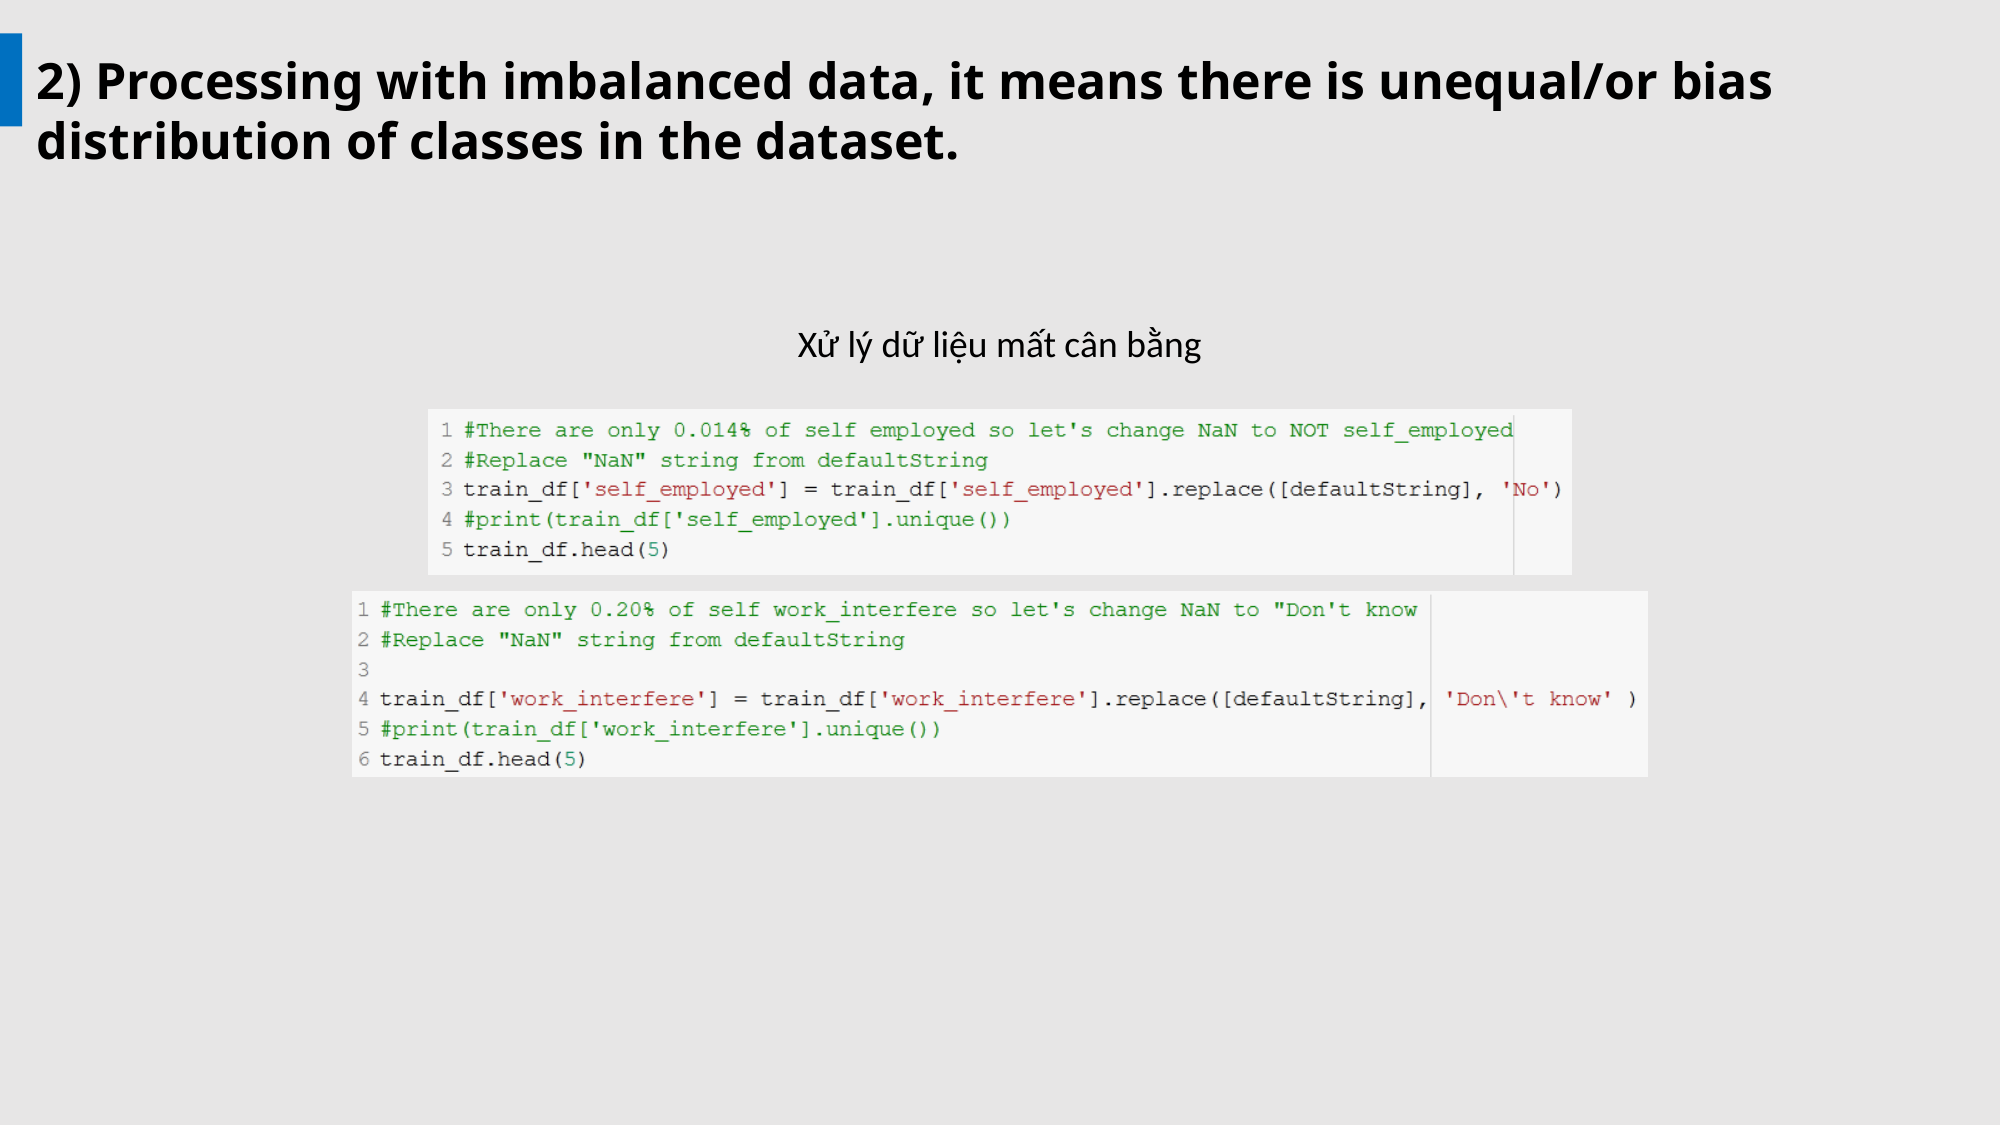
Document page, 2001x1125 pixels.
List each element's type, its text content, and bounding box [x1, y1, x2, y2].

text_box Xử lý dữ liệu mất cân bằng [283, 312, 1716, 373]
text_box [0, 32, 23, 128]
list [428, 409, 1572, 575]
text_box 2) Processing with imbalanced data, it means there is unequal/or bias distribution of classes in the dataset. [22, 42, 1971, 177]
picture [352, 591, 1648, 777]
